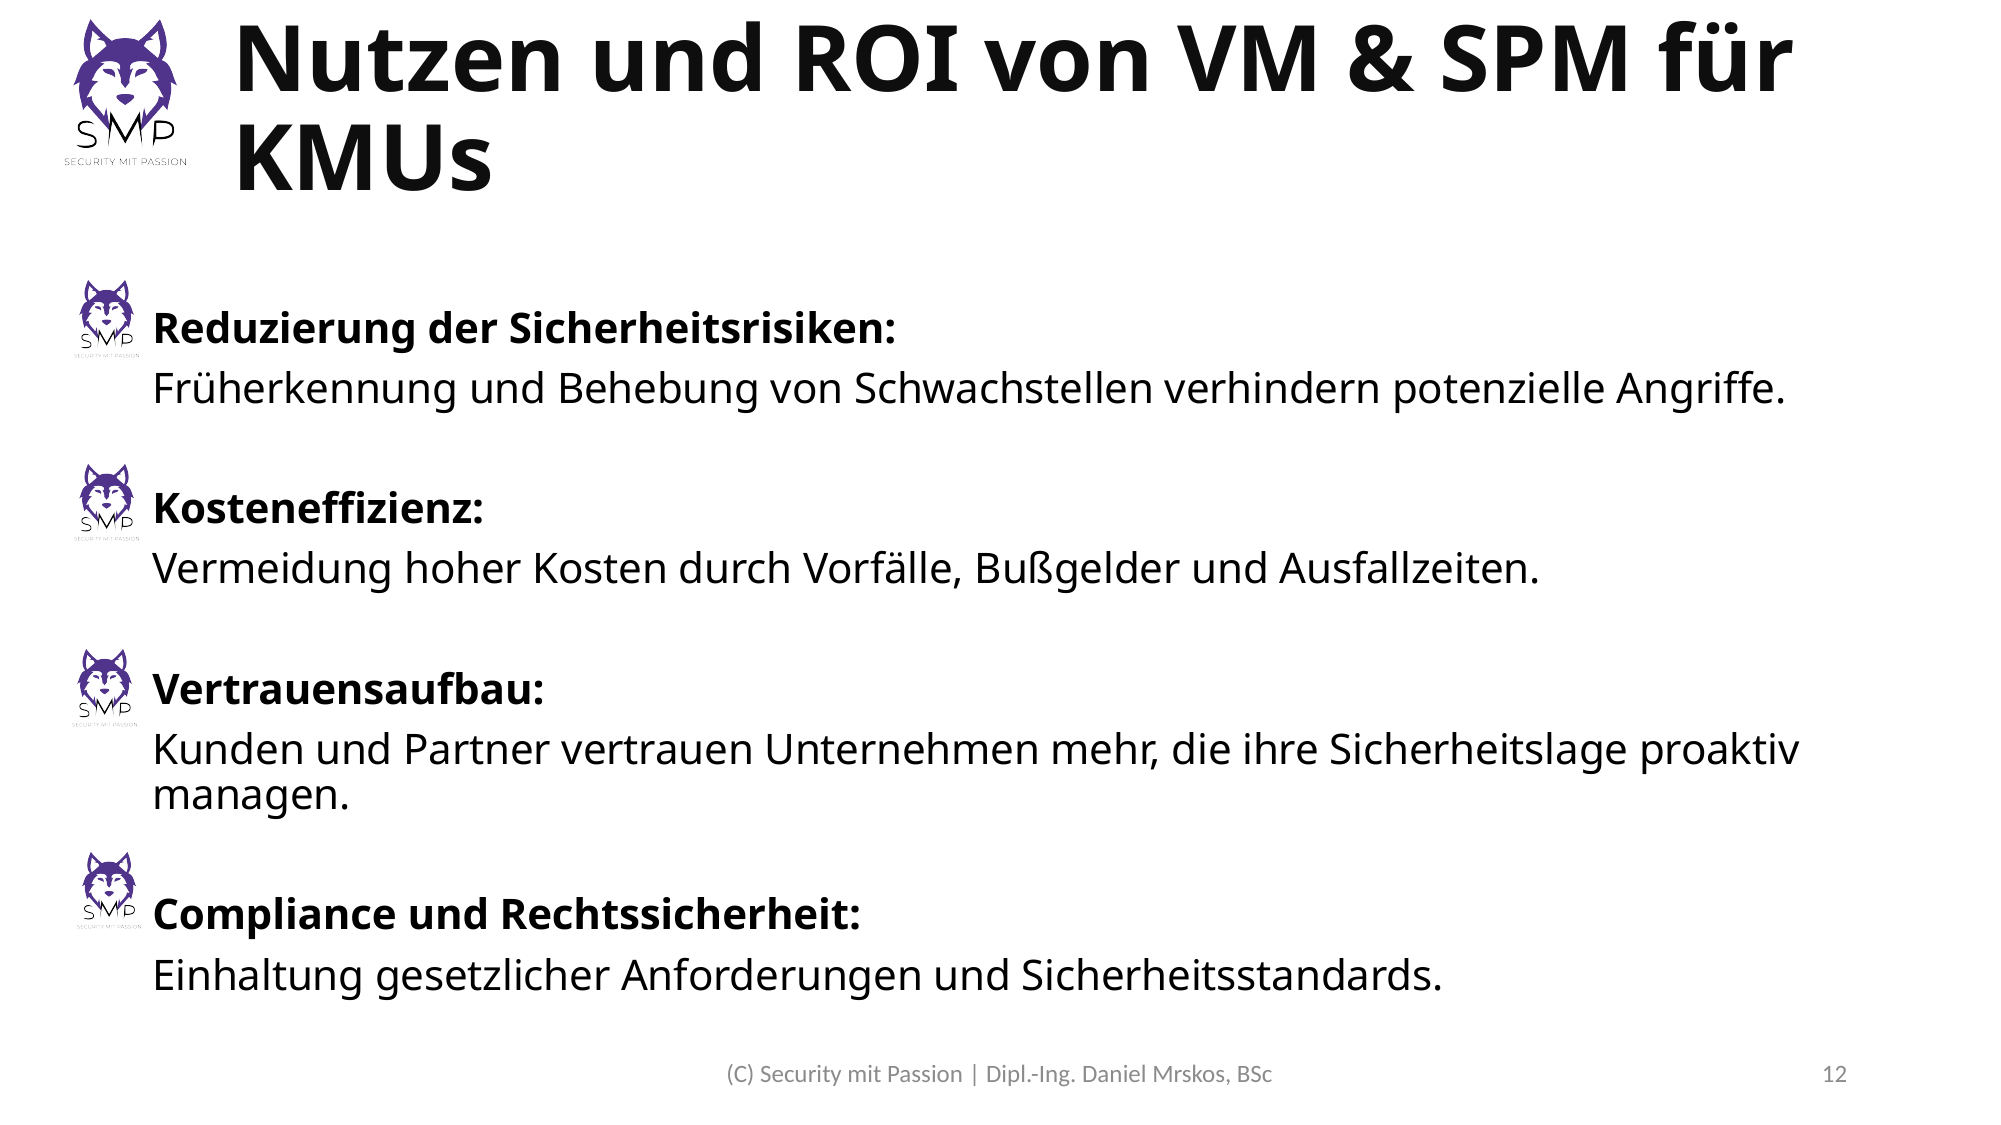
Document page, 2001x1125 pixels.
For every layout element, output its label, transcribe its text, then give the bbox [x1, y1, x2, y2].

picture [60, 841, 158, 939]
title Nutzen und ROI von VM & SPM für KMUs [217, 3, 1943, 221]
list Reduzierung der Sicherheitsrisiken: Früherkennung und Behebung von Schwachstellen verhindern potenzielle Angriffe. Kosteneffizienz: Vermeidung hoher Kosten durch Vorfälle, Bußgelder und Ausfallzeiten. Vertrauensaufbau: Kunden und Partner vertrauen Unternehmen mehr, die ihre Sicherheitslage proaktiv managen. Compliance und Rechtssicherheit: Einhaltung gesetzlicher Anforderungen und Sicherheitsstandards. [137, 299, 1863, 1014]
picture [55, 638, 154, 737]
footer (C) Security mit Passion | Dipl.-Ing. Daniel Mrskos, BSc [662, 1042, 1338, 1103]
picture [32, 0, 218, 185]
slide_number 12 [1412, 1042, 1863, 1103]
picture [57, 269, 156, 368]
picture [57, 453, 156, 551]
